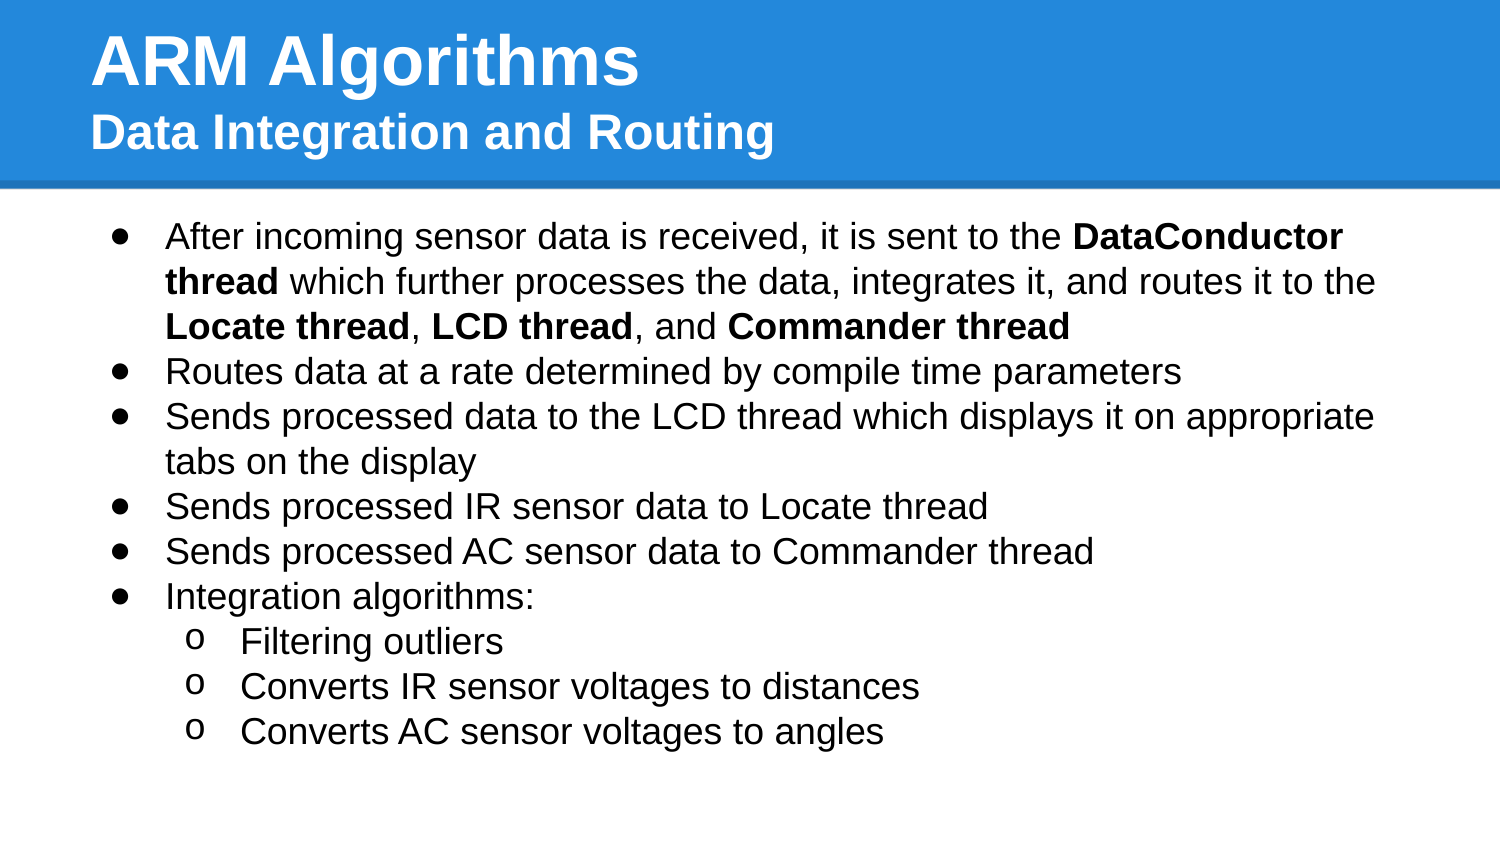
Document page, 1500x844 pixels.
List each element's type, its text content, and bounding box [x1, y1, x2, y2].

title ARM Algorithms Data Integration and Routing [75, 33, 1425, 175]
list After incoming sensor data is received, it is sent to the DataConductor thread which further processes the data, integrates it, and routes it to the Locate thread, LCD thread, and Commander thread Routes data at a rate determined by compile time parameters Sends processed data to the LCD thread which displays it on appropriate tabs on the display Sends processed IR sensor data to Locate thread Sends processed AC sensor data to Commander thread Integration algorithms: Filtering outliers Converts IR sensor voltages to distances Converts AC sensor voltages to angles [75, 196, 1425, 808]
